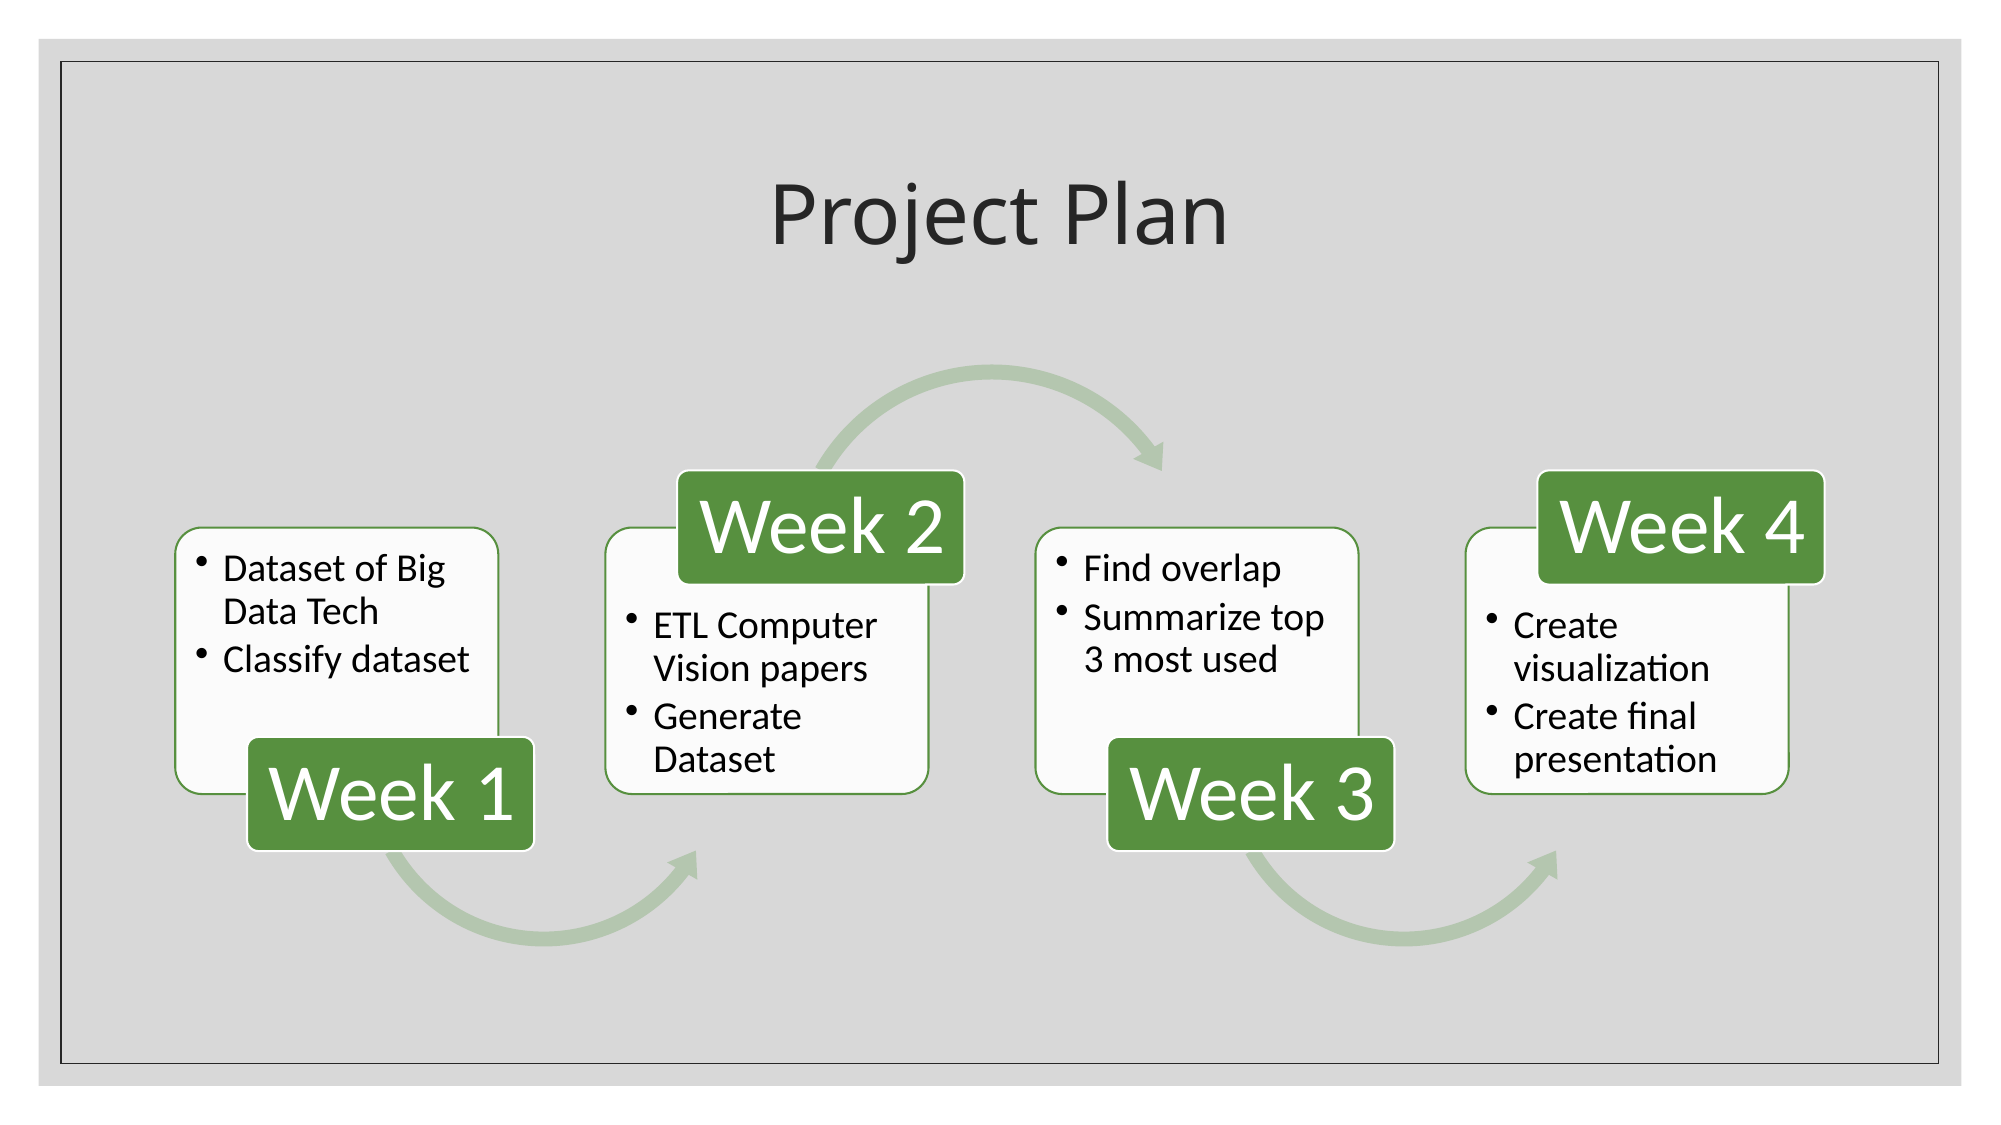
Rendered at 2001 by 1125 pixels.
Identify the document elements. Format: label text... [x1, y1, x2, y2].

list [174, 344, 1825, 977]
title Project Plan [174, 105, 1825, 331]
